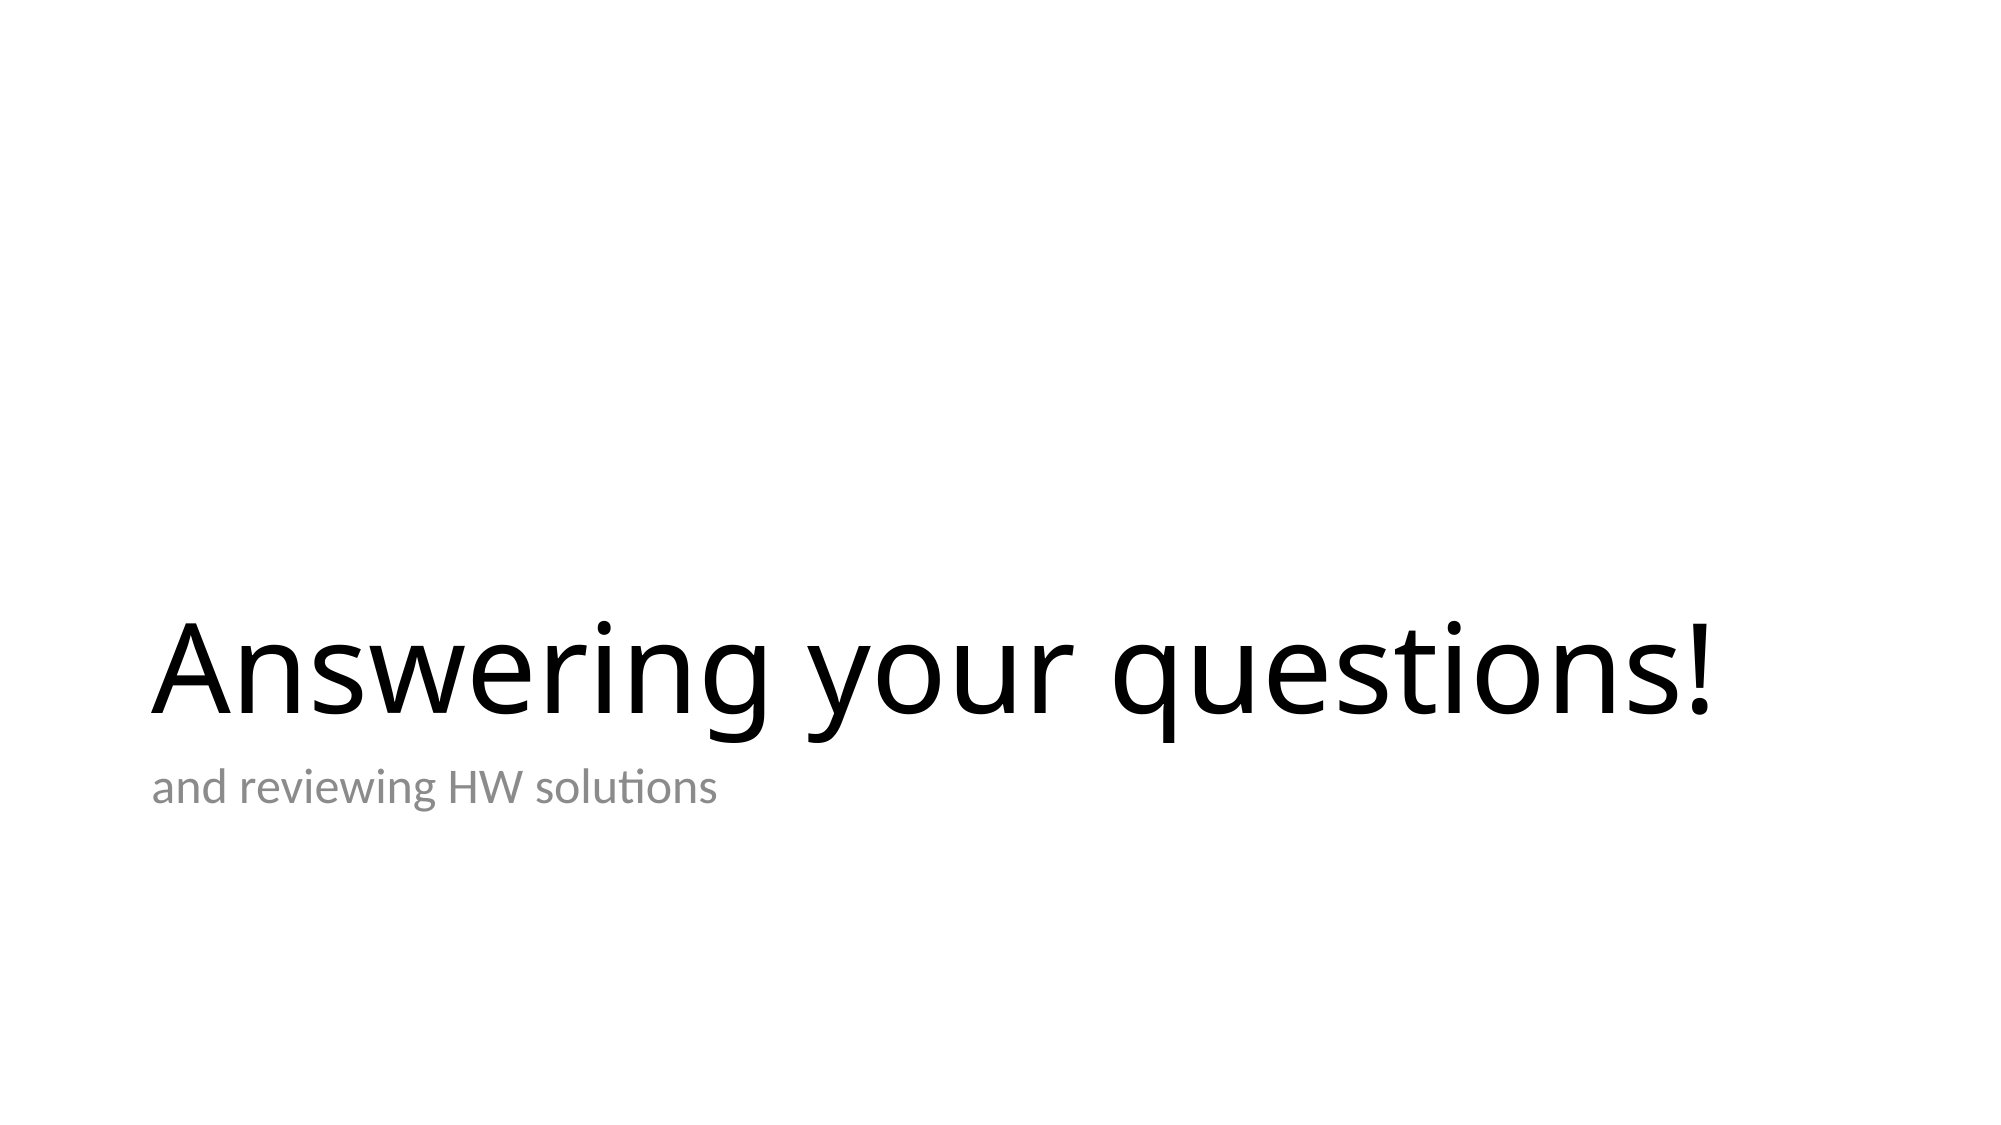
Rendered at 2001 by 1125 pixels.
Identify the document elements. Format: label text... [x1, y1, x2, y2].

list and reviewing HW solutions [136, 752, 1862, 999]
title Answering your questions! [136, 280, 1862, 749]
